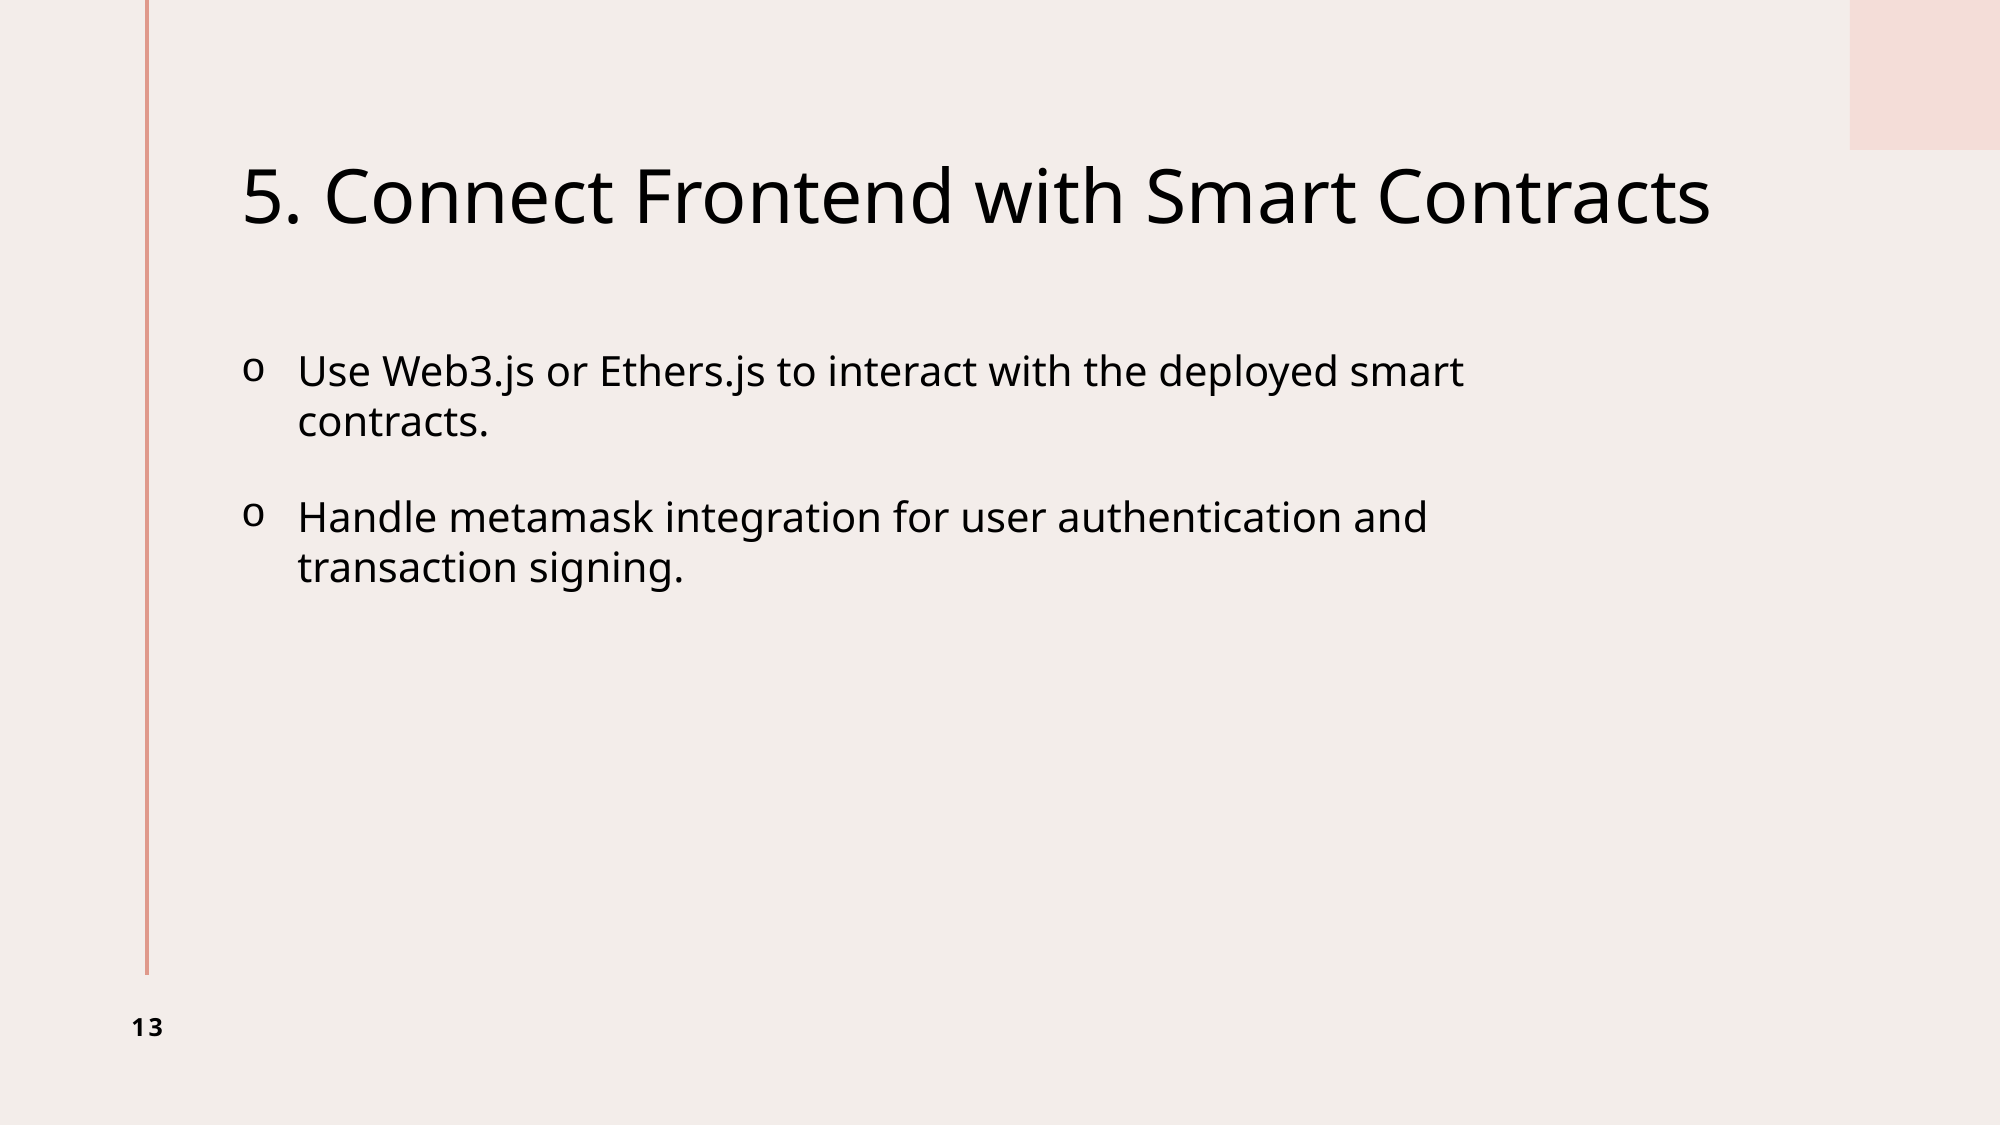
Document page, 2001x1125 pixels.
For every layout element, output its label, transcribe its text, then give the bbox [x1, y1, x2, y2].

title 5. Connect Frontend with Smart Contracts [240, 82, 1850, 317]
list Use Web3.js or Ethers.js to interact with the deployed smart contracts. Handle metamask integration for user authentication and transaction signing. [240, 337, 1558, 1014]
slide_number 13 [67, 975, 227, 1082]
